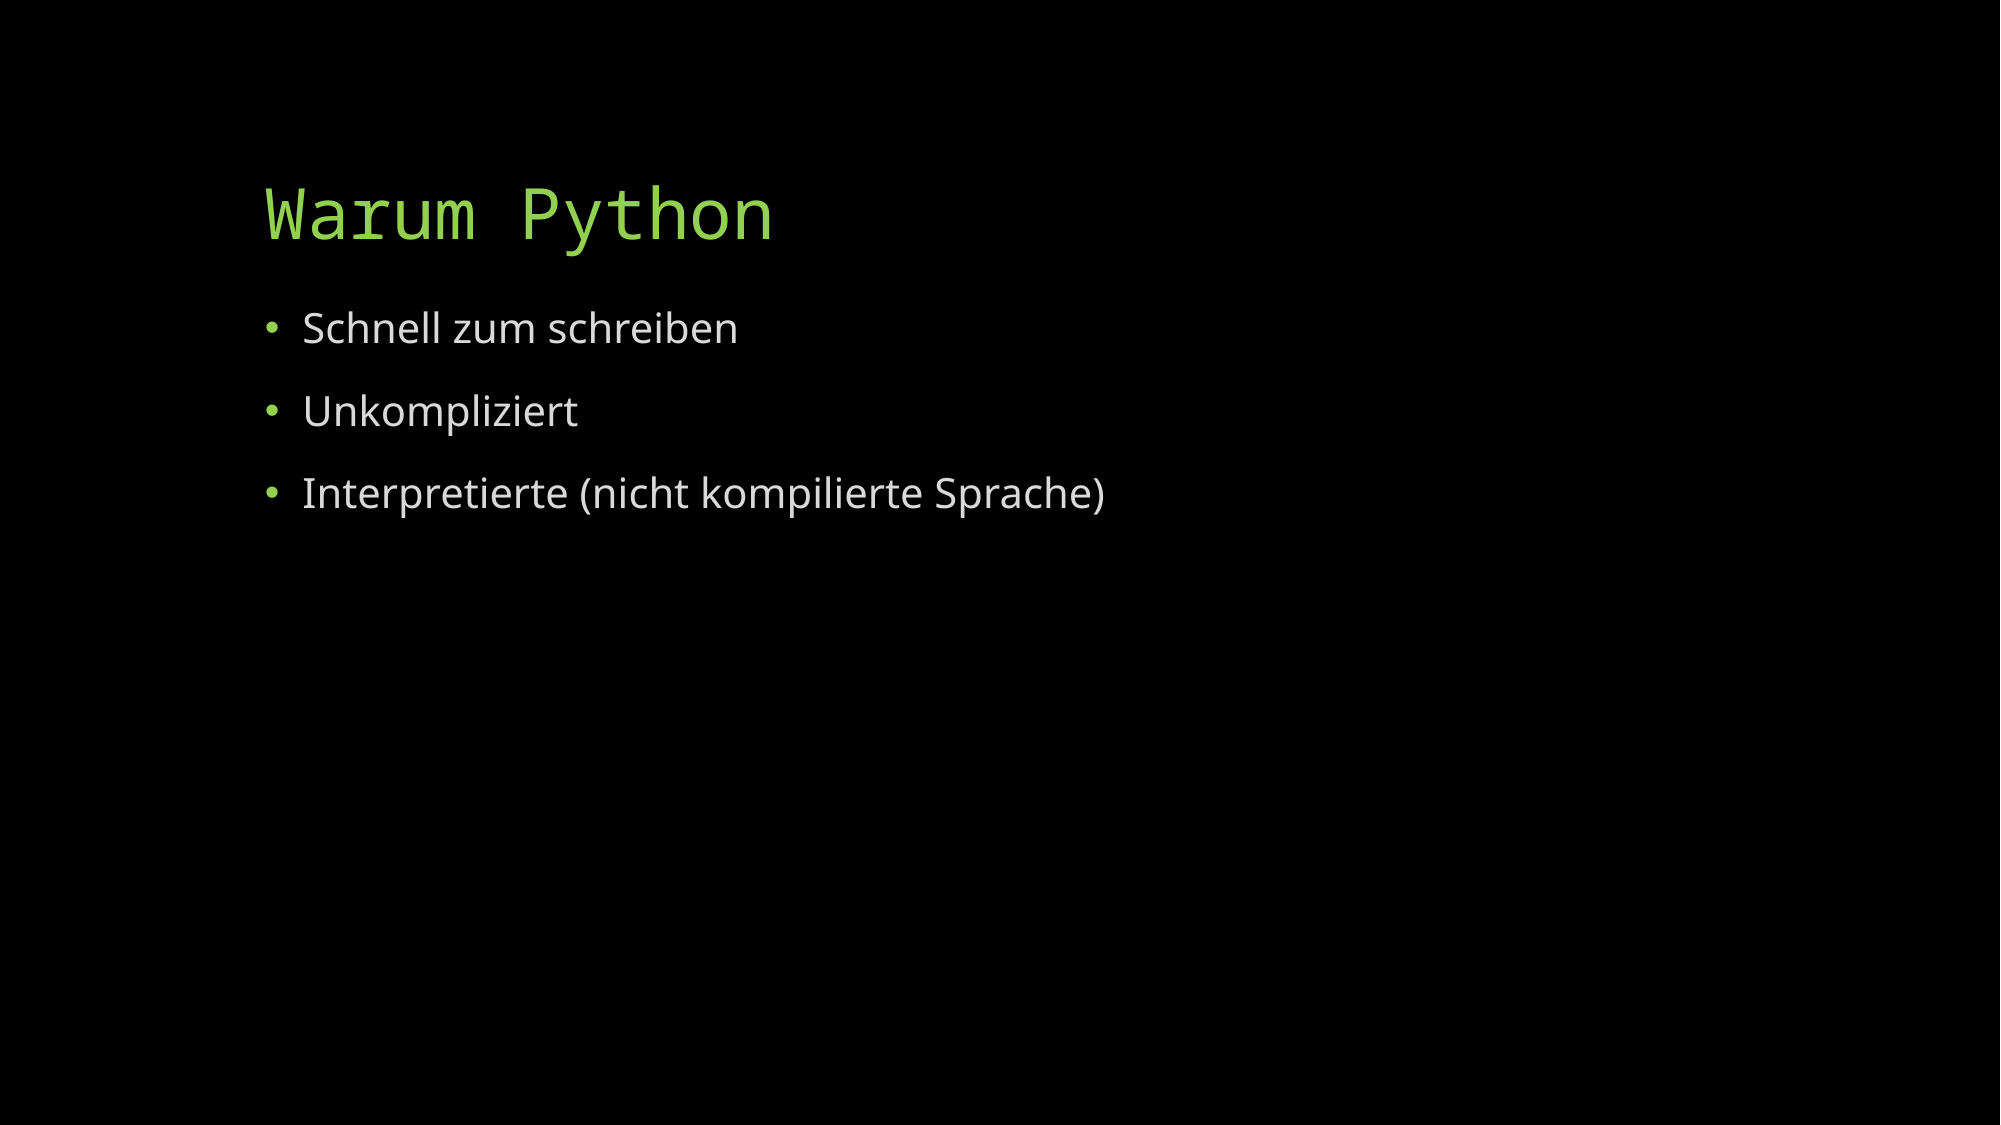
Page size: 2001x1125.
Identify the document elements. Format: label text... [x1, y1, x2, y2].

title Warum Python [249, 75, 1750, 263]
list Schnell zum schreiben Unkompliziert Interpretierte (nicht kompilierte Sprache) [249, 299, 1750, 1000]
